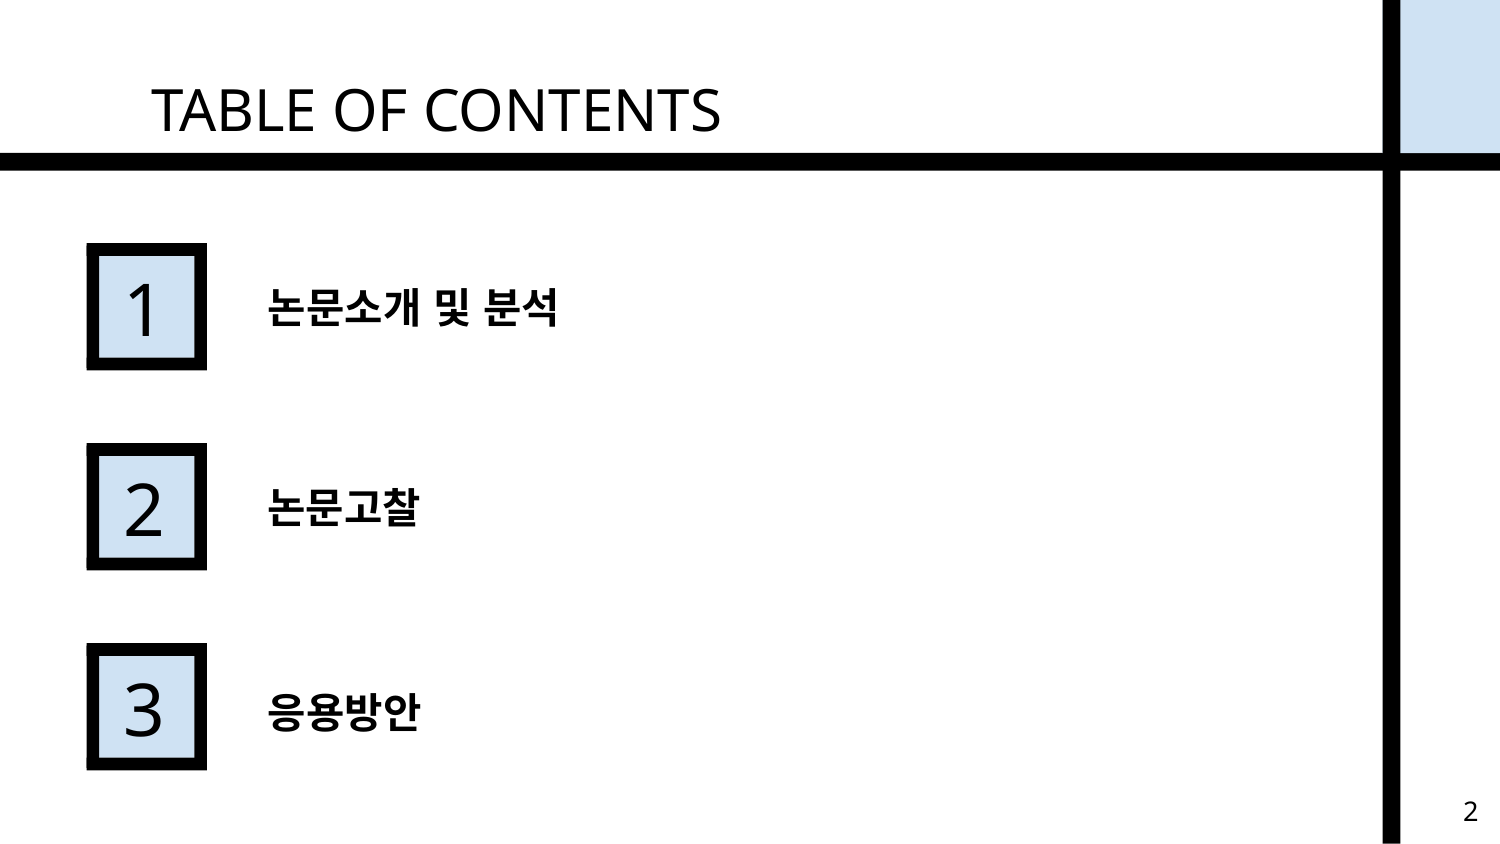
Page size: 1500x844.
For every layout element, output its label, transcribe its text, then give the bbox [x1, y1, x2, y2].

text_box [86, 242, 208, 371]
subtitle 논문고찰 [252, 458, 677, 549]
slide_number ‹#› [1403, 779, 1494, 844]
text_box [86, 442, 208, 571]
subtitle 논문소개 및 분석 [252, 258, 677, 349]
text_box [86, 642, 208, 771]
subtitle 응용방안 [252, 662, 677, 753]
title TABLE OF CONTENTS [135, 88, 1383, 128]
